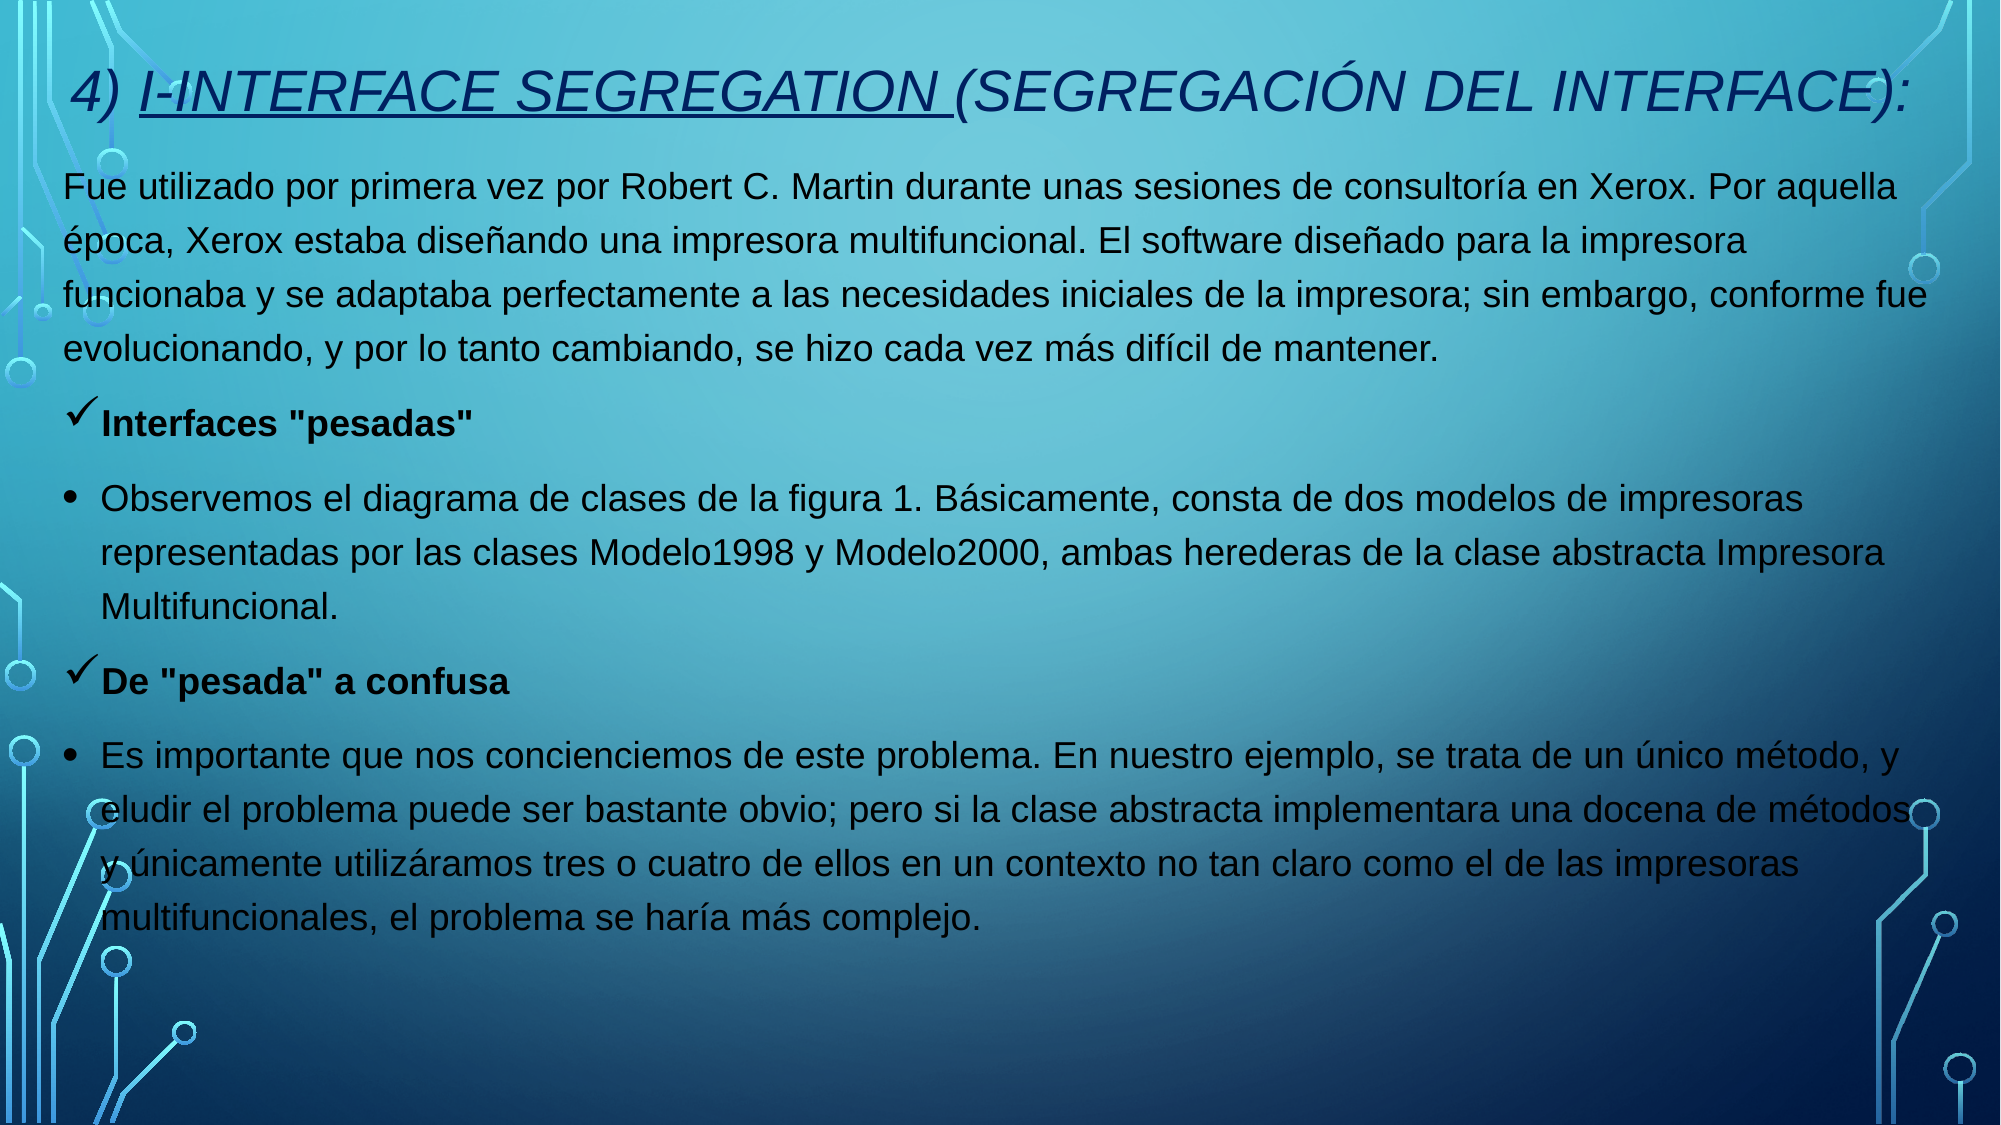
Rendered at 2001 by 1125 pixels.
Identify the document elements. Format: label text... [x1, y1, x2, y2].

title 4) i-Interface segregation (Segregación del interface): [55, 15, 1944, 145]
list Fue utilizado por primera vez por Robert C. Martin durante unas sesiones de consultoría en Xerox. Por aquella época, Xerox estaba diseñando una impresora multifuncional. El software diseñado para la impresora funcionaba y se adaptaba perfectamente a las necesidades iniciales de la impresora; sin embargo, conforme fue evolucionando, y por lo tanto cambiando, se hizo cada vez más difícil de mantener. Interfaces "pesadas" Observemos el diagrama de clases de la figura 1. Básicamente, consta de dos modelos de impresoras representadas por las clases Modelo1998 y Modelo2000, ambas herederas de la clase abstracta Impresora Multifuncional. De "pesada" a confusa Es importante que nos concienciemos de este problema. En nuestro ejemplo, se trata de un único método, y eludir el problema puede ser bastante obvio; pero si la clase abstracta implementara una docena de métodos y únicamente utilizáramos tres o cuatro de ellos en un contexto no tan claro como el de las impresoras multifuncionales, el problema se haría más complejo. [47, 145, 1952, 1074]
